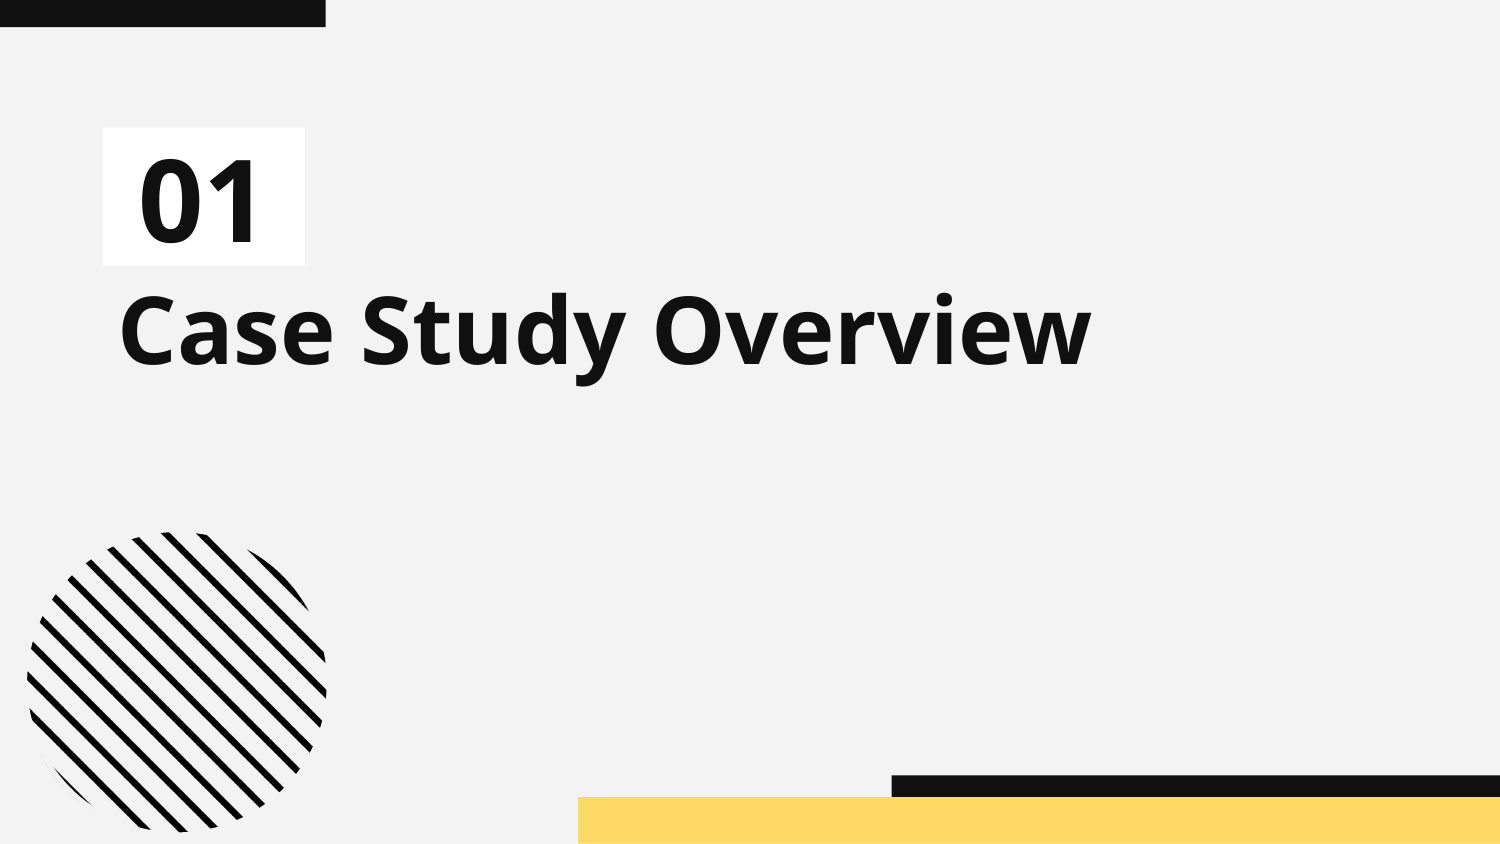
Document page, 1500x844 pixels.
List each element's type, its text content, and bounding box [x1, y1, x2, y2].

title 01 [102, 127, 306, 266]
title Case Study Overview [102, 255, 1267, 394]
picture [7, 523, 335, 844]
